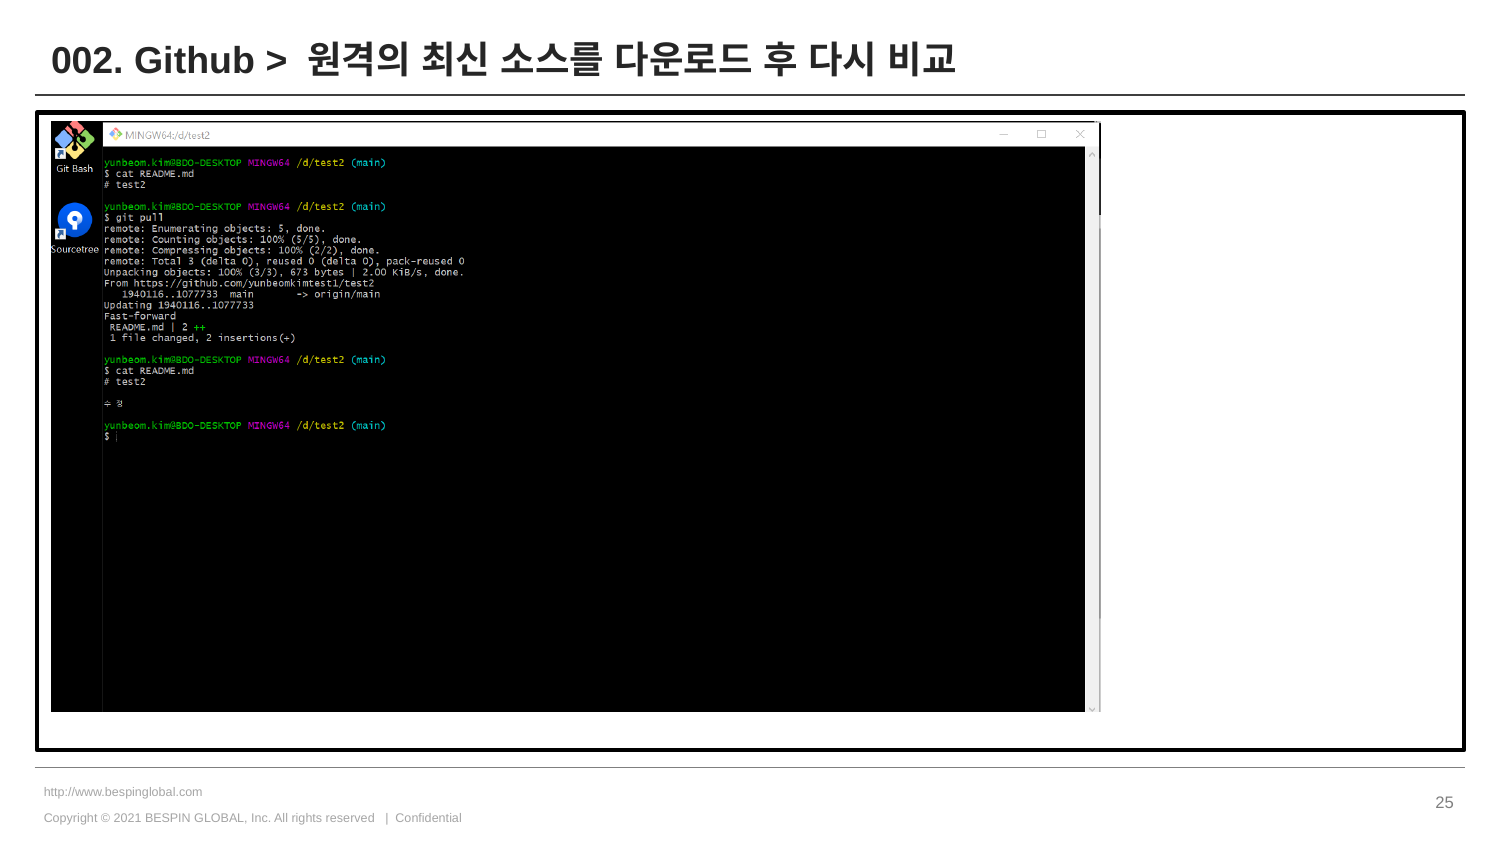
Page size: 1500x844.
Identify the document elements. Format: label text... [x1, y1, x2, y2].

title 002. Github > 원격의 최신 소스를 다운로드 후 다시 비교 [51, 30, 1380, 94]
text_box [36, 112, 1465, 751]
picture [50, 120, 1102, 712]
